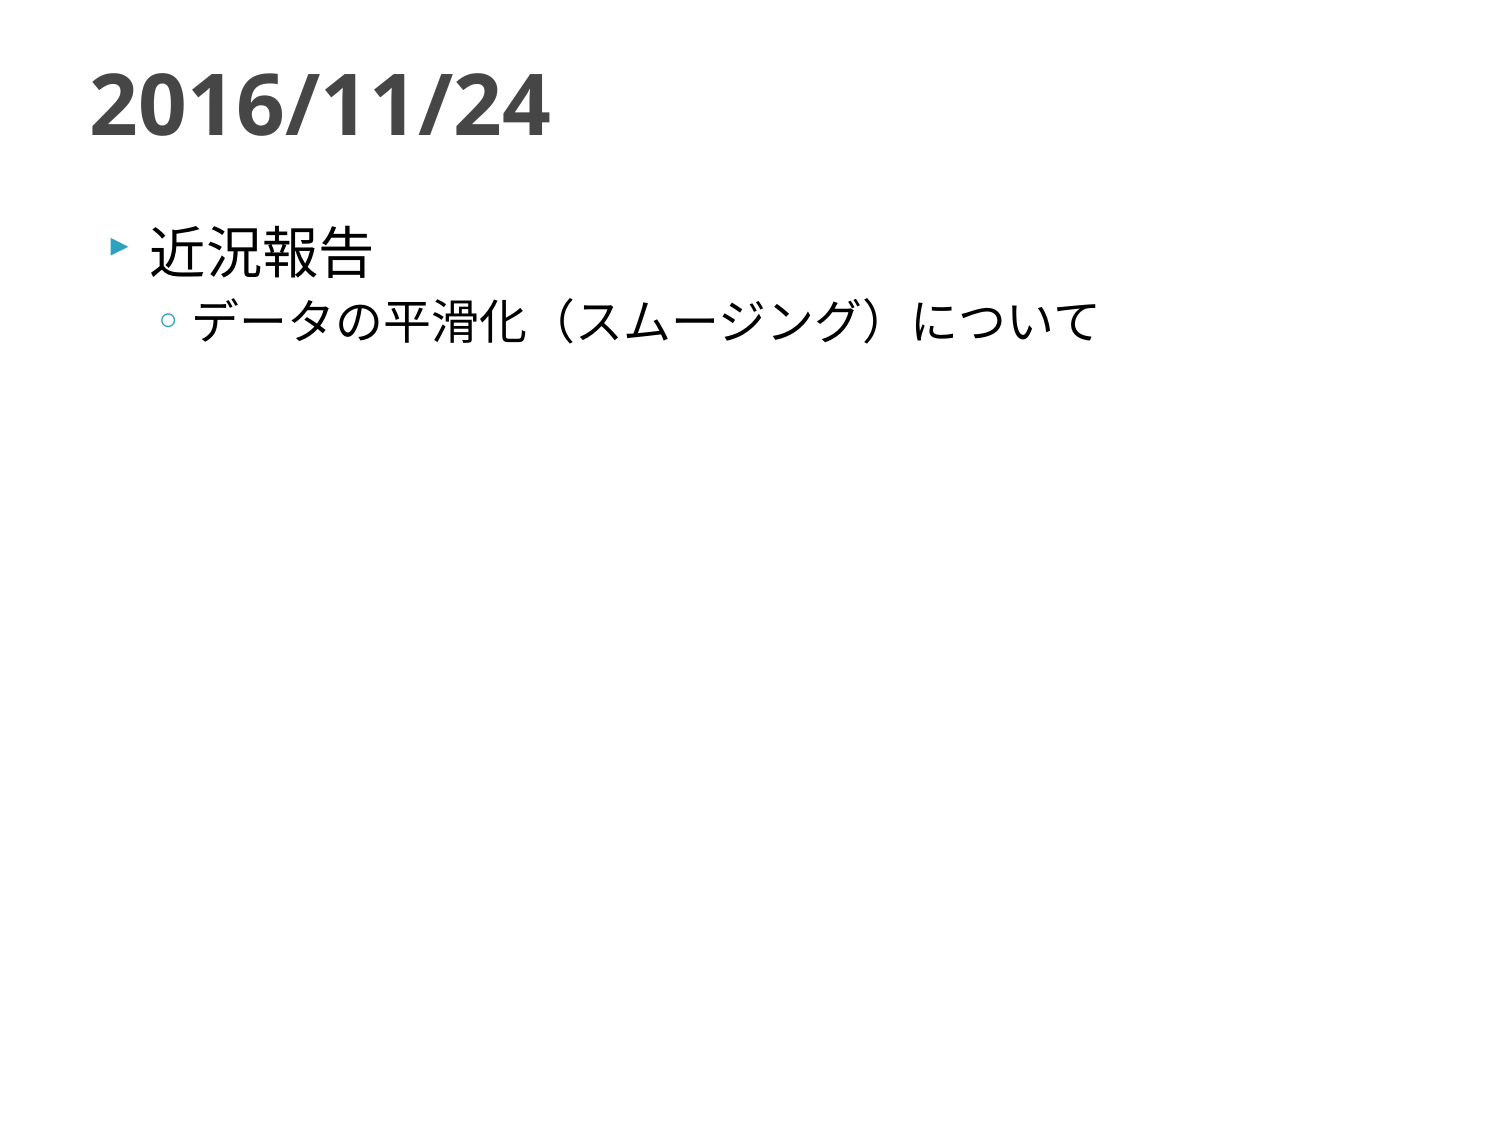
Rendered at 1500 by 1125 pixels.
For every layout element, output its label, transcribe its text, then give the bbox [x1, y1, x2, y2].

title 2016/11/24 [75, 7, 1425, 195]
list 近況報告 データの平滑化（スムージング）について [75, 209, 1425, 1035]
